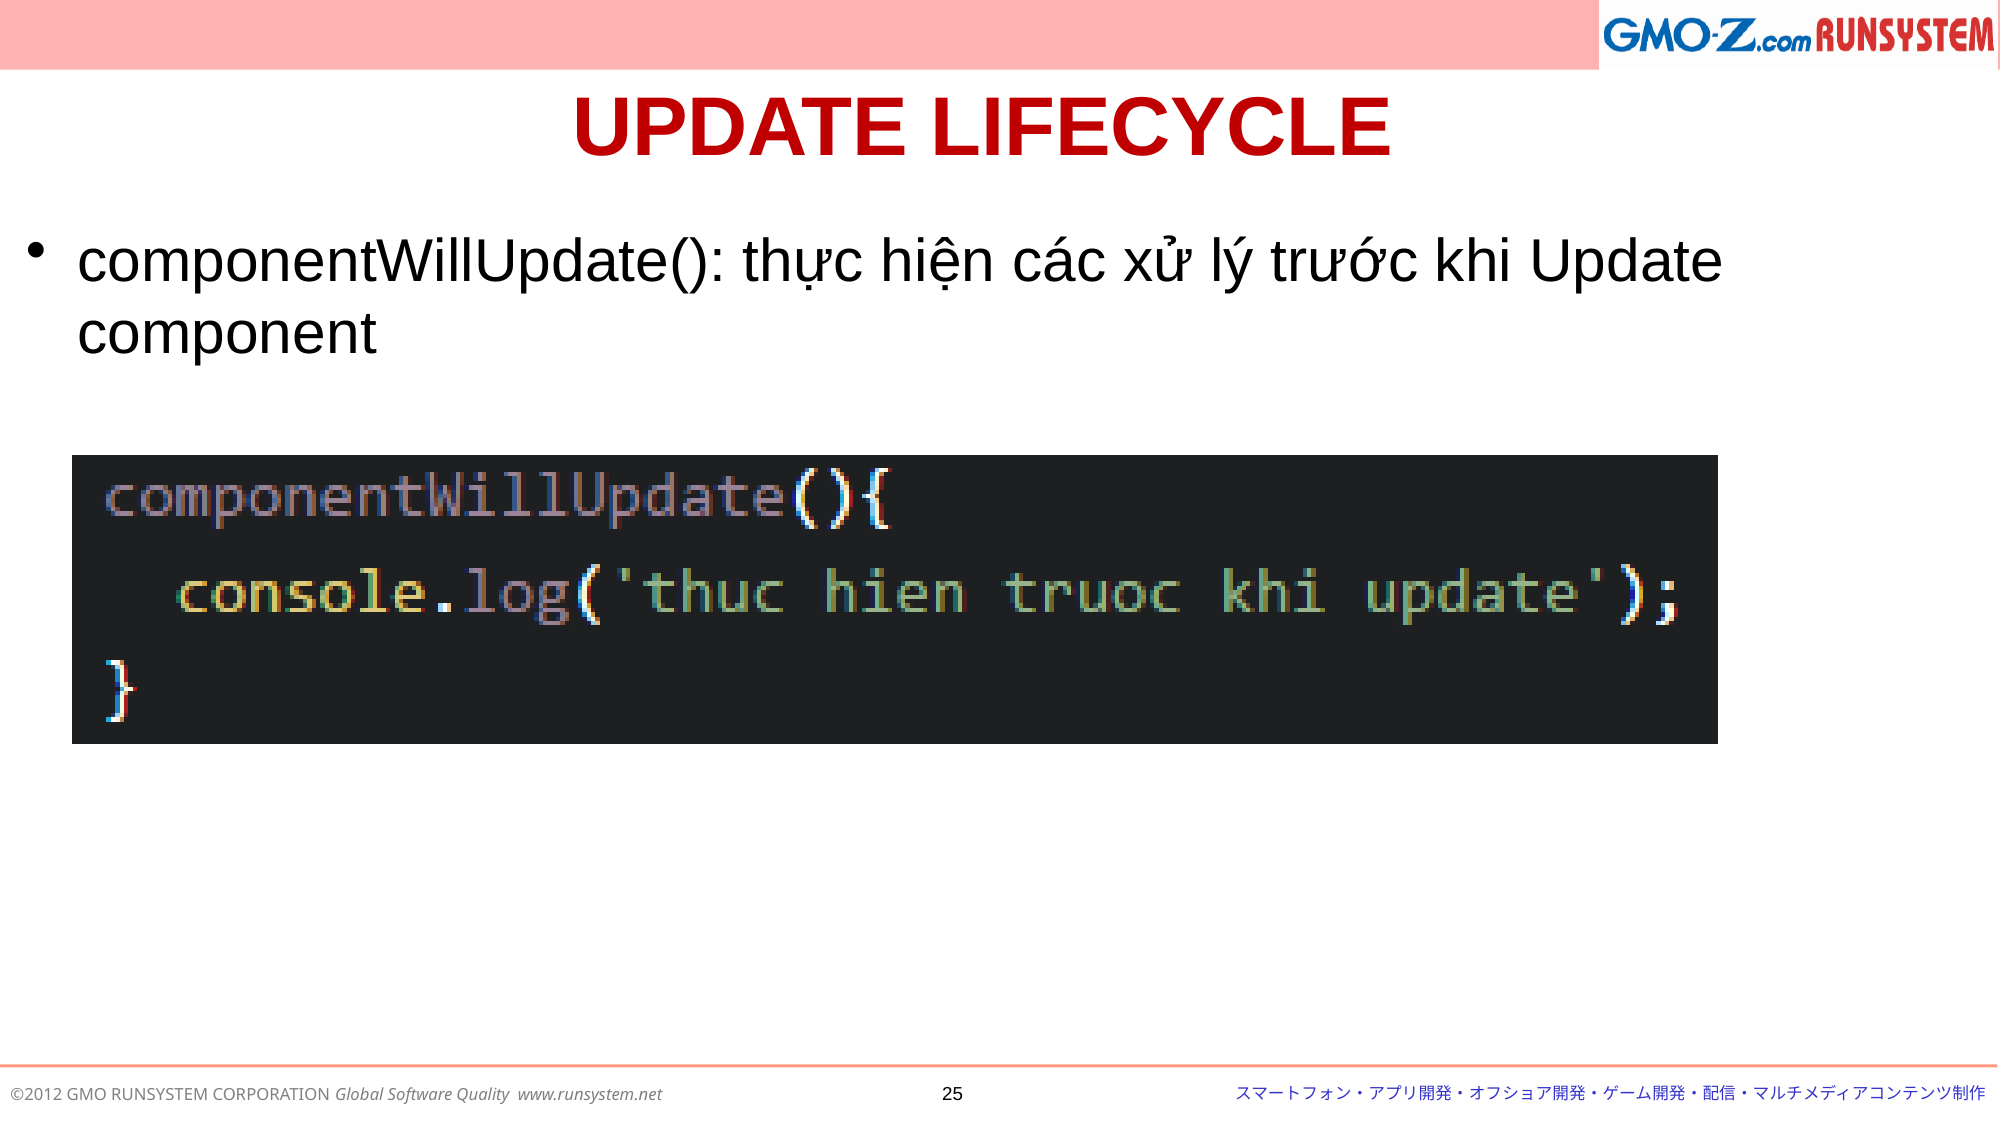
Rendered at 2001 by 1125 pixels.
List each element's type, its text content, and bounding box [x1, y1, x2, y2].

list componentWillUpdate(): thực hiện các xử lý trước khi Update component [11, 213, 1954, 1053]
picture [1599, 0, 1998, 70]
title UPDATE LIFECYCLE [139, 64, 1826, 213]
picture [72, 454, 1718, 744]
